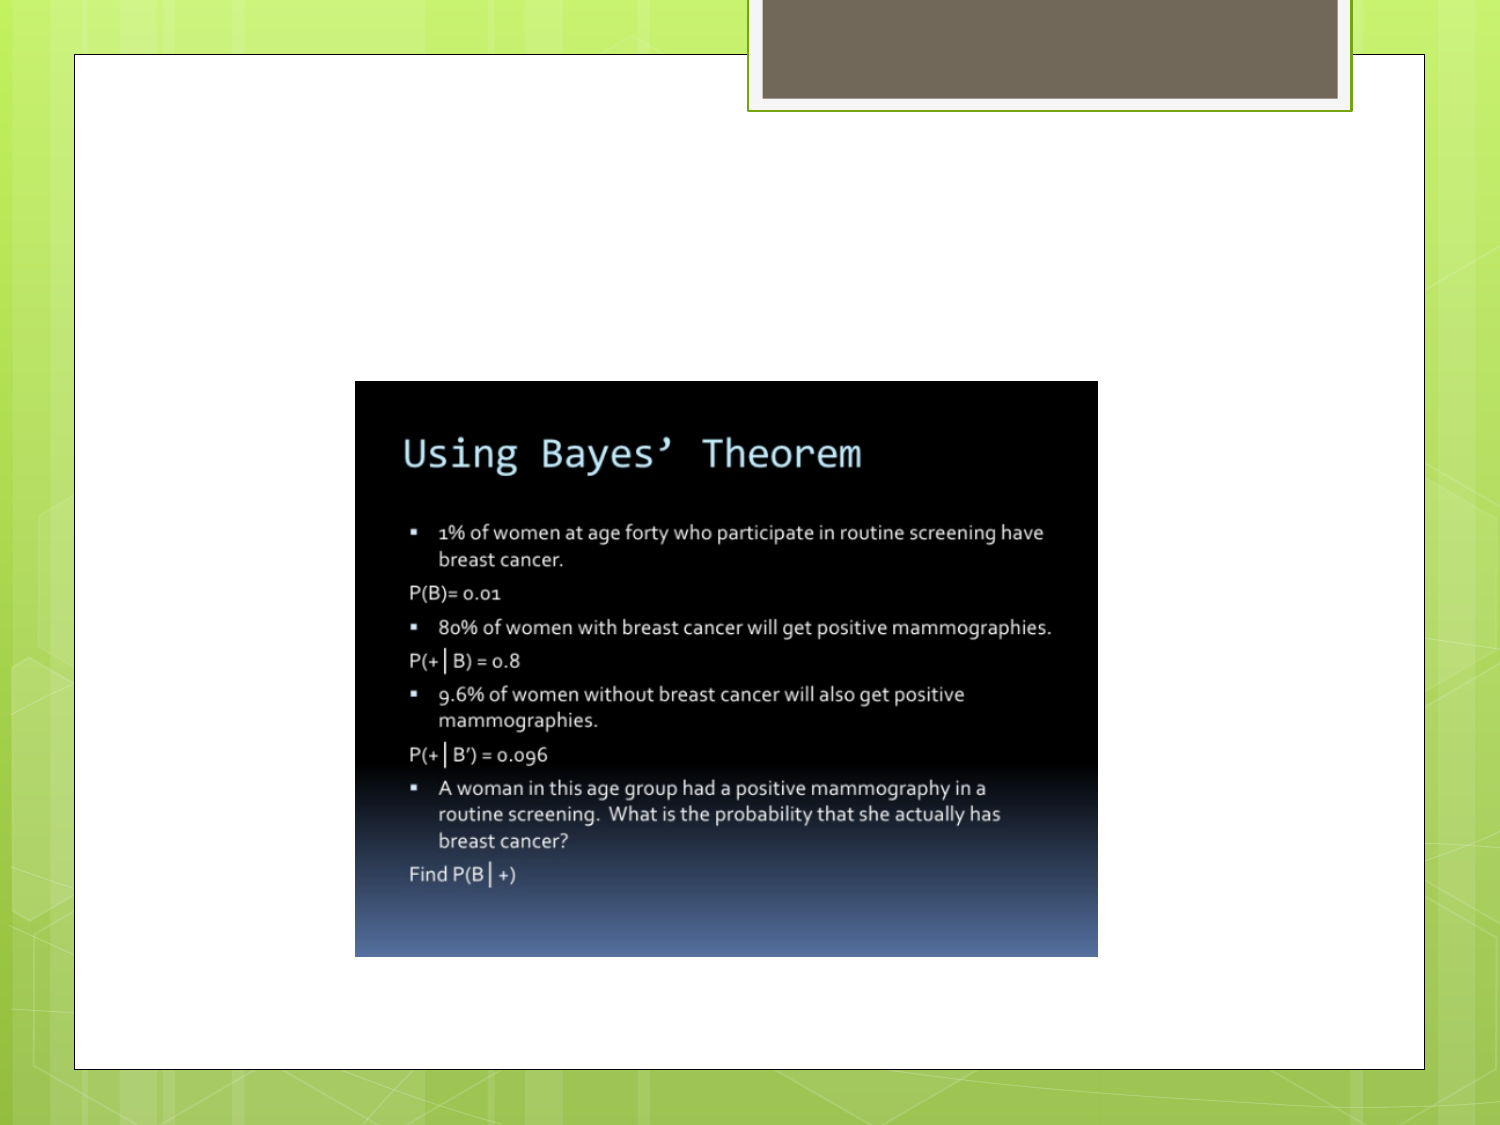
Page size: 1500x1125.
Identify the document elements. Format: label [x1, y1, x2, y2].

list [355, 380, 1099, 957]
